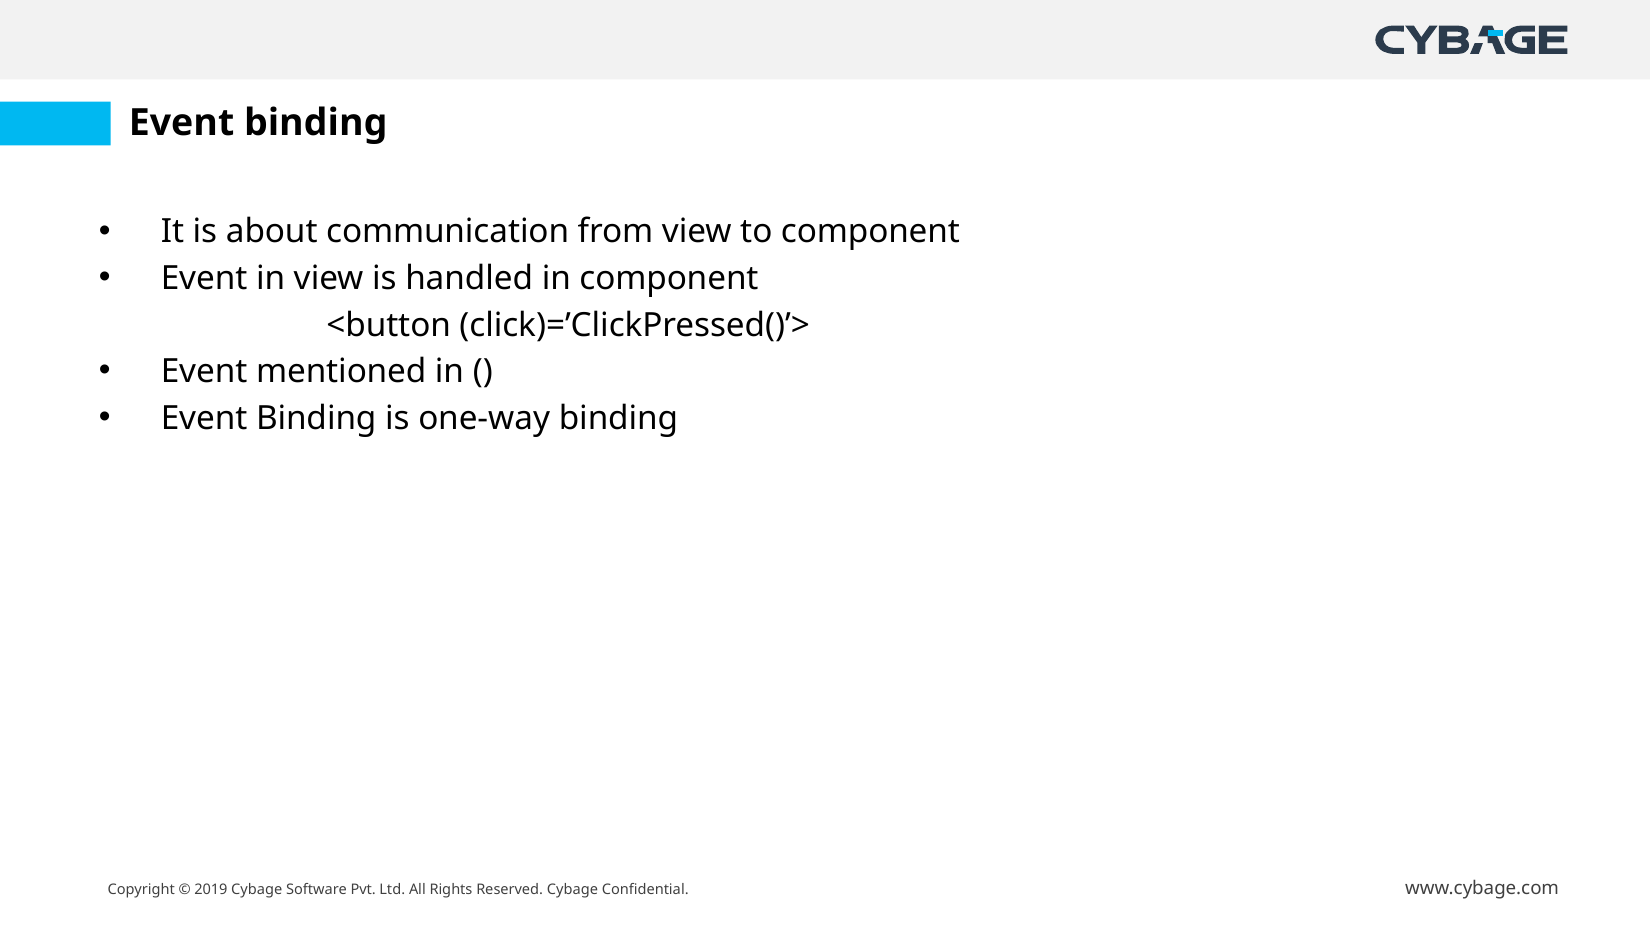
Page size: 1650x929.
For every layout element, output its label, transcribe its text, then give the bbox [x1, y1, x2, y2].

title Event binding [112, 89, 1598, 171]
list It is about communication from view to component Event in view is handled in component <button (click)=’ClickPressed()’> Event mentioned in () Event Binding is one-way binding [82, 201, 1568, 815]
